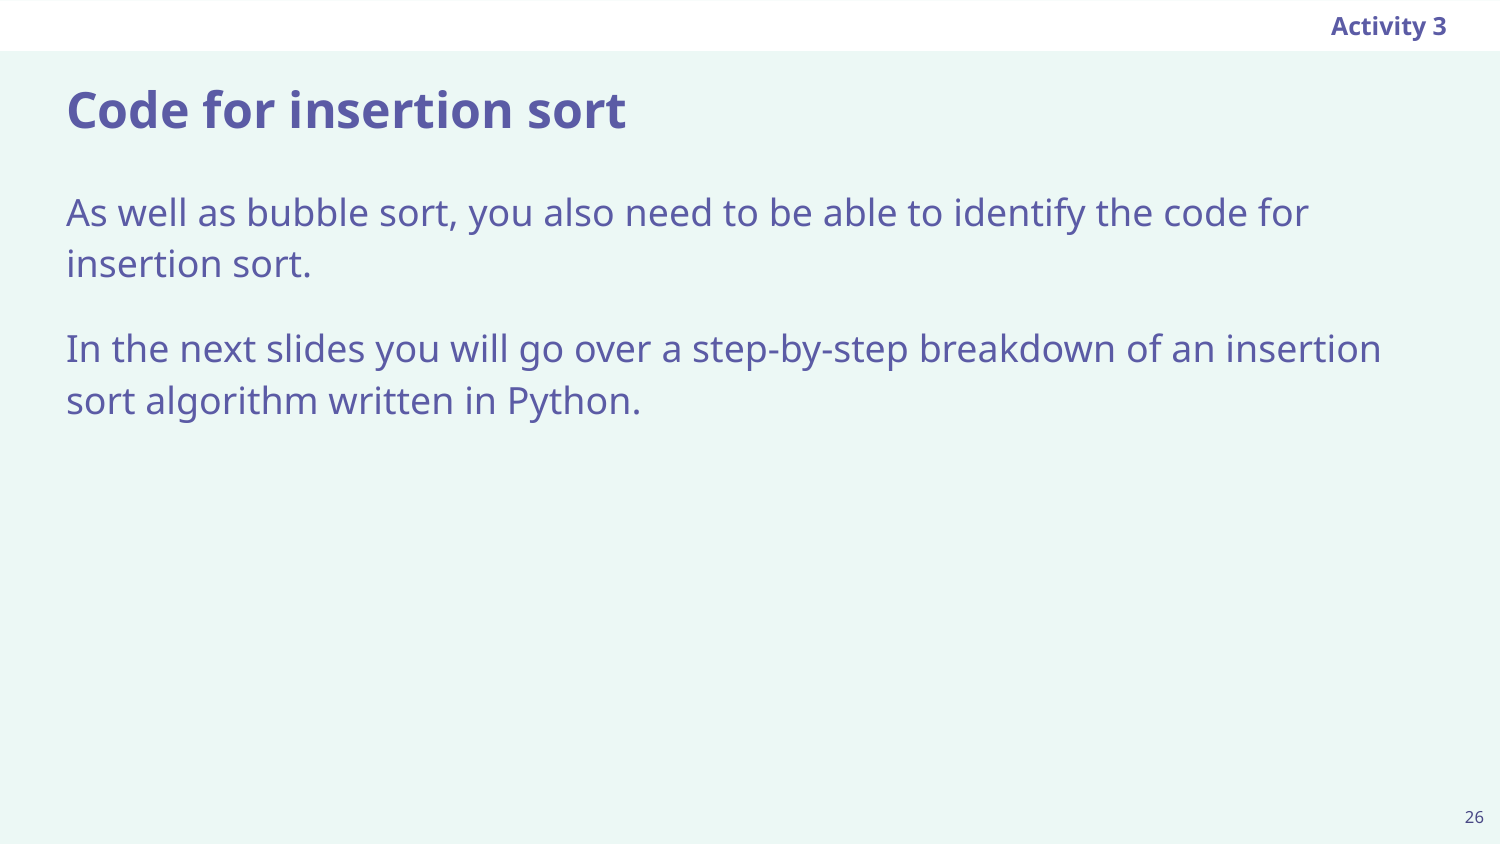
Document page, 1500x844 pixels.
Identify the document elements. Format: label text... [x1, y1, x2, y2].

slide_number ‹#› [1448, 792, 1500, 844]
title Code for insertion sort [51, 51, 1449, 167]
subtitle Activity 3 [862, 0, 1448, 52]
list As well as bubble sort, you also need to be able to identify the code for insertion sort. In the next slides you will go over a step-by-step breakdown of an insertion sort algorithm written in Python. [51, 167, 1449, 793]
